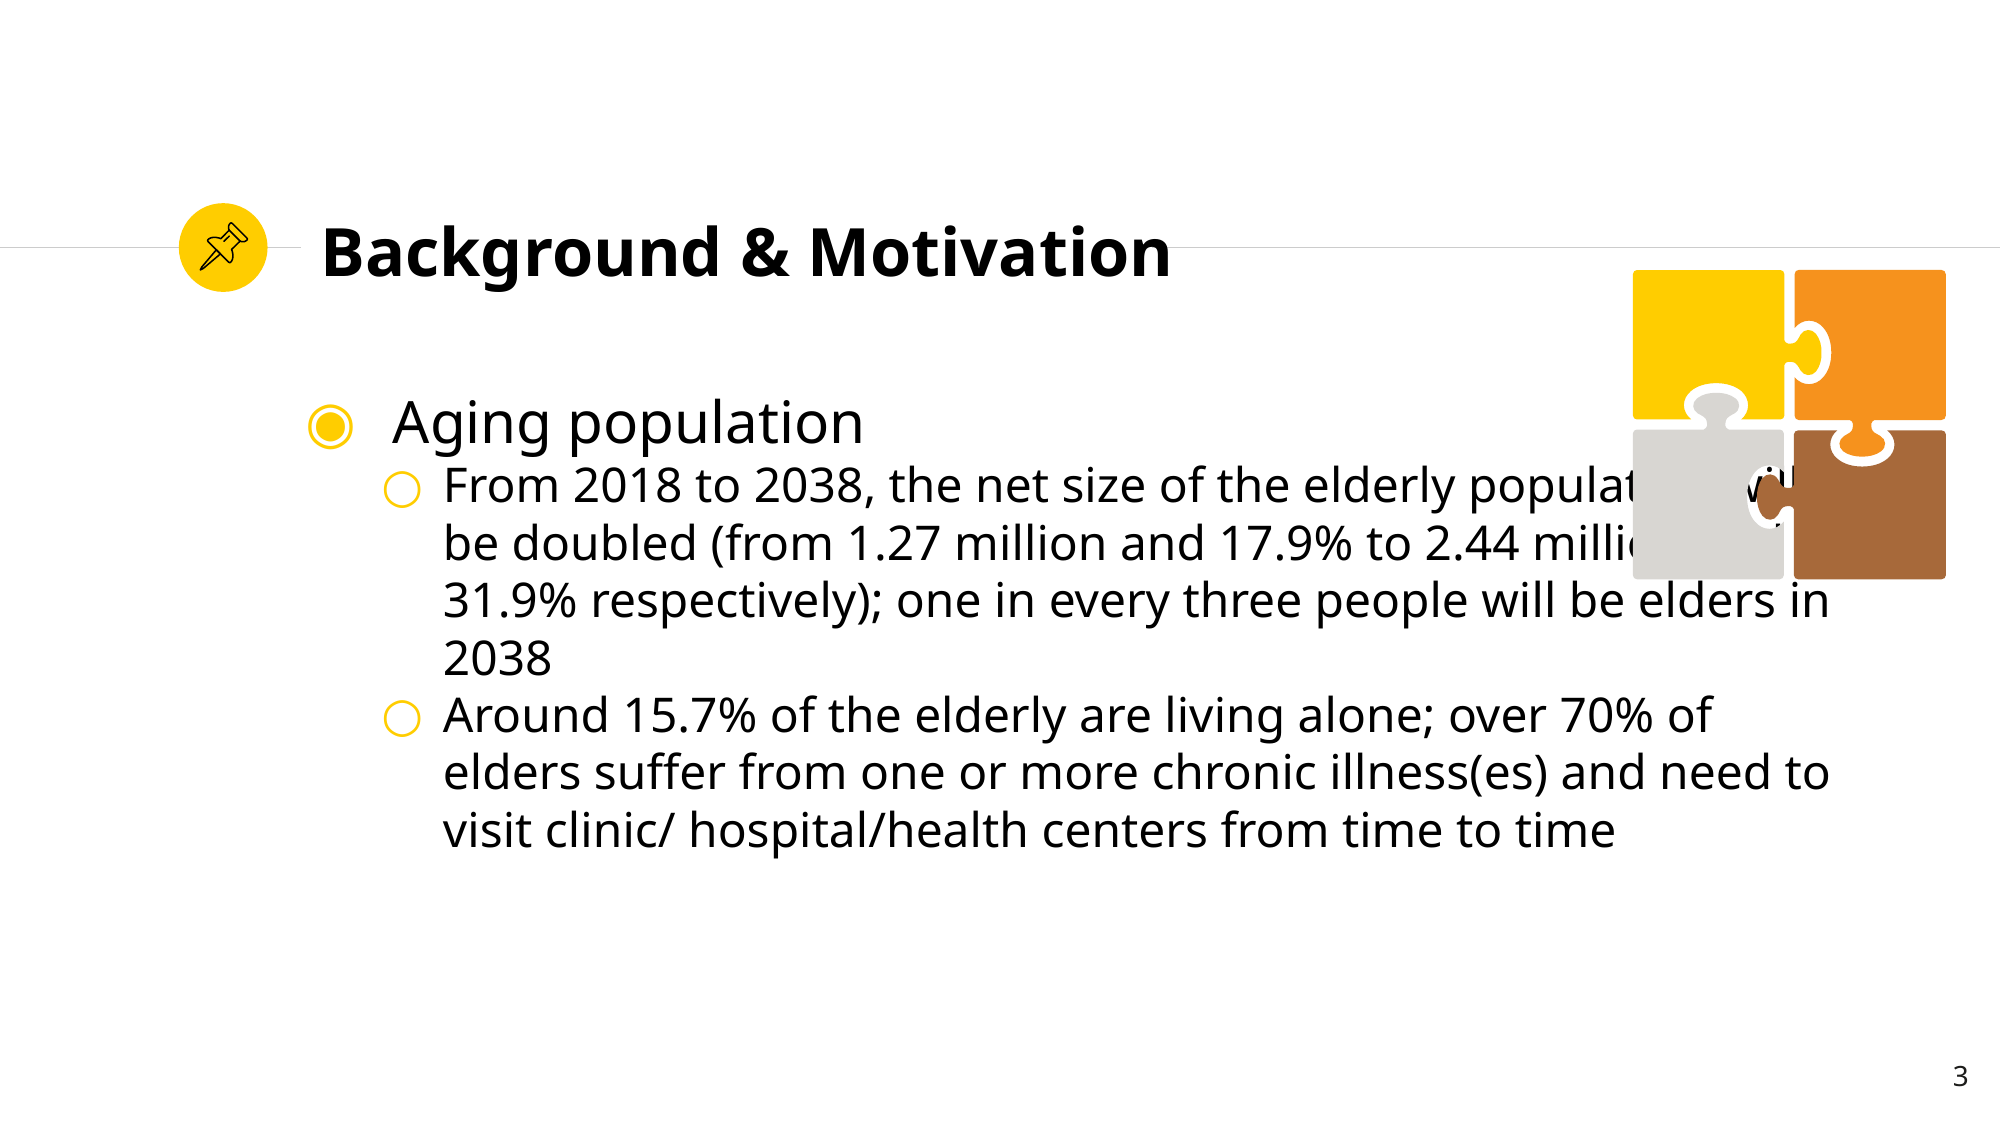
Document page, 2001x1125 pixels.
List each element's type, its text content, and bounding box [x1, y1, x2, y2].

slide_number ‹#› [1868, 1038, 1989, 1125]
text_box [200, 222, 248, 271]
title Background & Motivation [300, 196, 1351, 292]
list Aging population From 2018 to 2038, the net size of the elderly population will be doubled (from 1.27 million and 17.9% to 2.44 million and 31.9% respectively); one in every three people will be elders in 2038 Around 15.7% of the elderly are living alone; over 70% of elders suffer from one or more chronic illness(es) and need to visit clinic/ hospital/health centers from time to time [272, 318, 1855, 1056]
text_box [1632, 269, 1947, 580]
